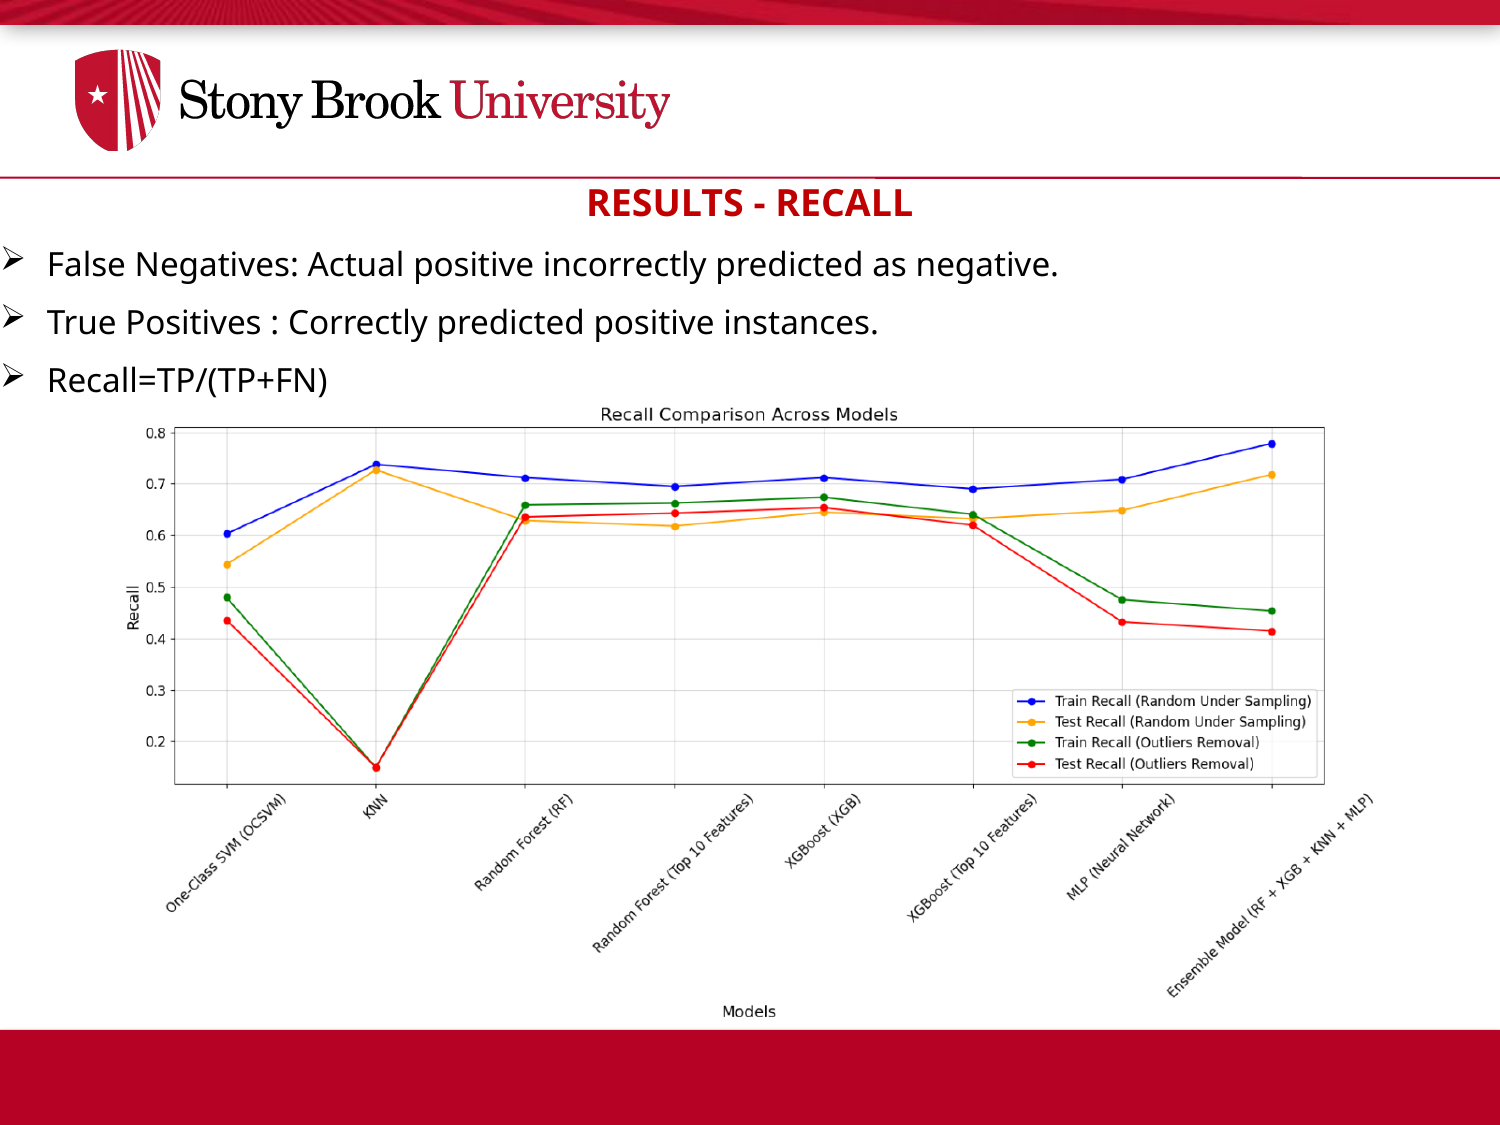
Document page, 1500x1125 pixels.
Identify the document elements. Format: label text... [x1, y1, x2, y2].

list RESULTS - RECALL False Negatives: Actual positive incorrectly predicted as negative. True Positives : Correctly predicted positive instances. Recall=TP/(TP+FN) [0, 179, 1500, 1063]
picture [75, 48, 670, 151]
picture [119, 402, 1380, 1028]
picture [0, 0, 1500, 25]
